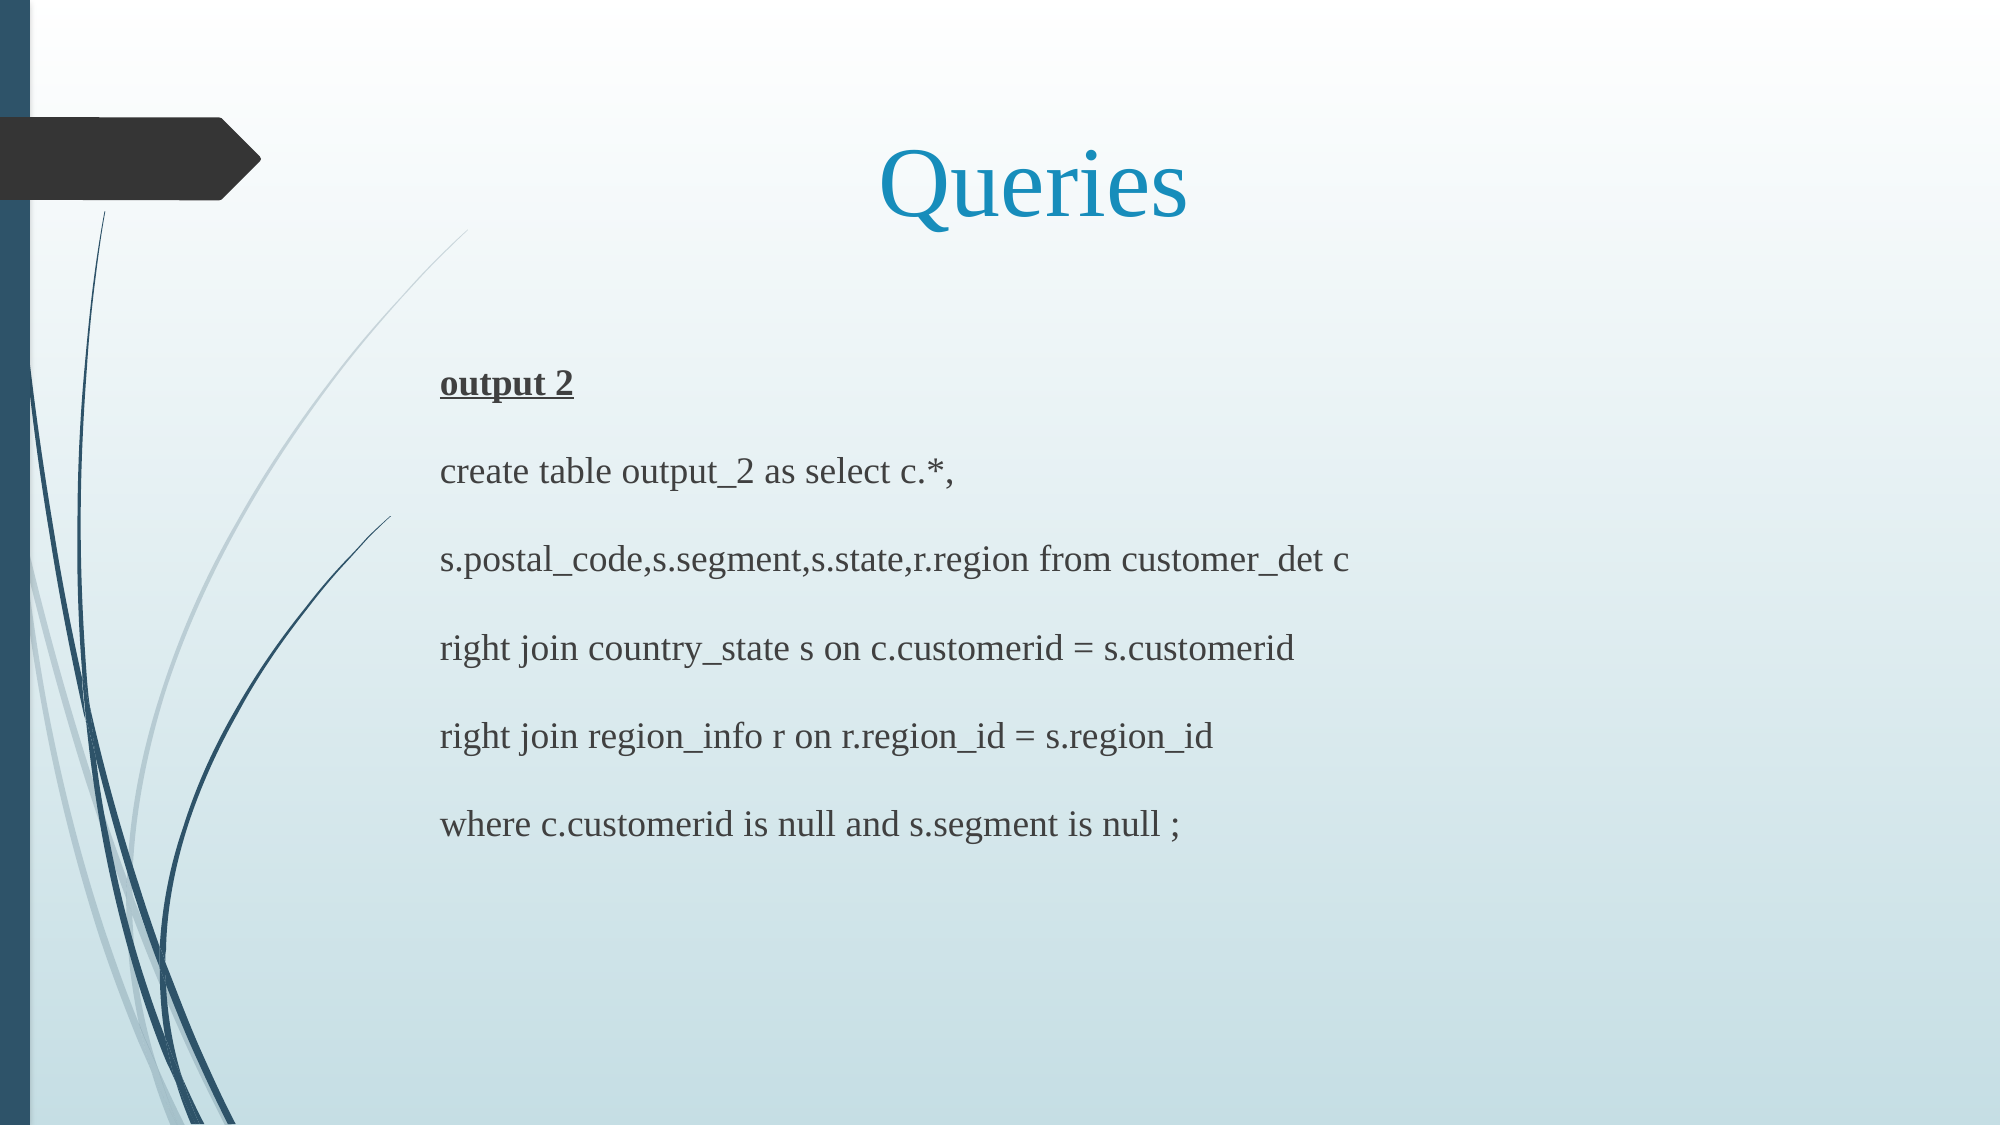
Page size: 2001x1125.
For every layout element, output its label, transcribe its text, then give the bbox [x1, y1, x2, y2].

title Queries [303, 108, 1766, 319]
list output 2 create table output_2 as select c.*, s.postal_code,s.segment,s.state,r.region from customer_det c right join country_state s on c.customerid = s.customerid right join region_info r on r.region_id = s.region_id where c.customerid is null and s.segment is null ; [424, 350, 1888, 970]
